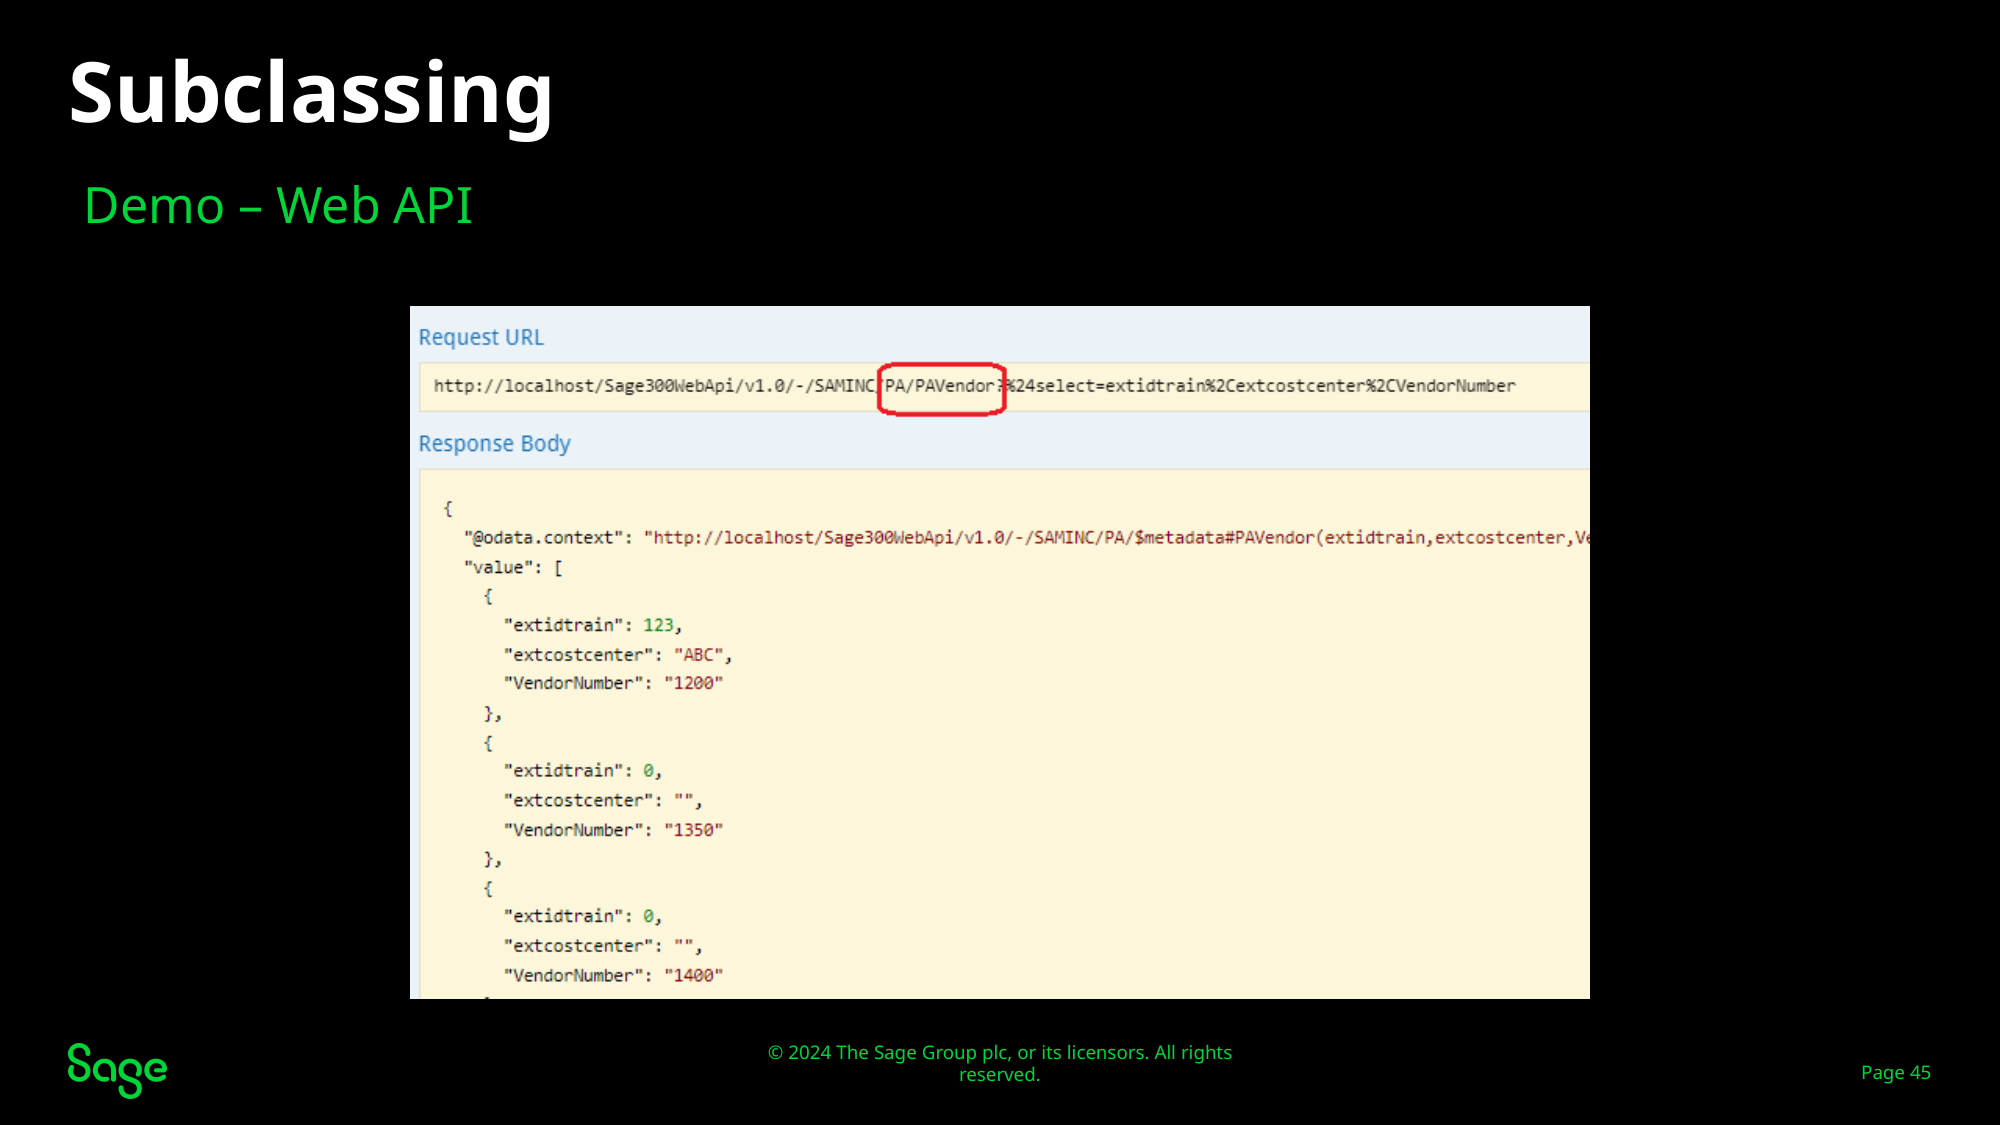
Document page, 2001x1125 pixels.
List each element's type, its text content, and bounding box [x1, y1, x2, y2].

slide_number Page 45 [1809, 1043, 1947, 1104]
picture [410, 306, 1590, 999]
picture [68, 1043, 167, 1099]
text_box Subclassing [68, 50, 975, 149]
text_box Demo – Web API [68, 166, 696, 305]
